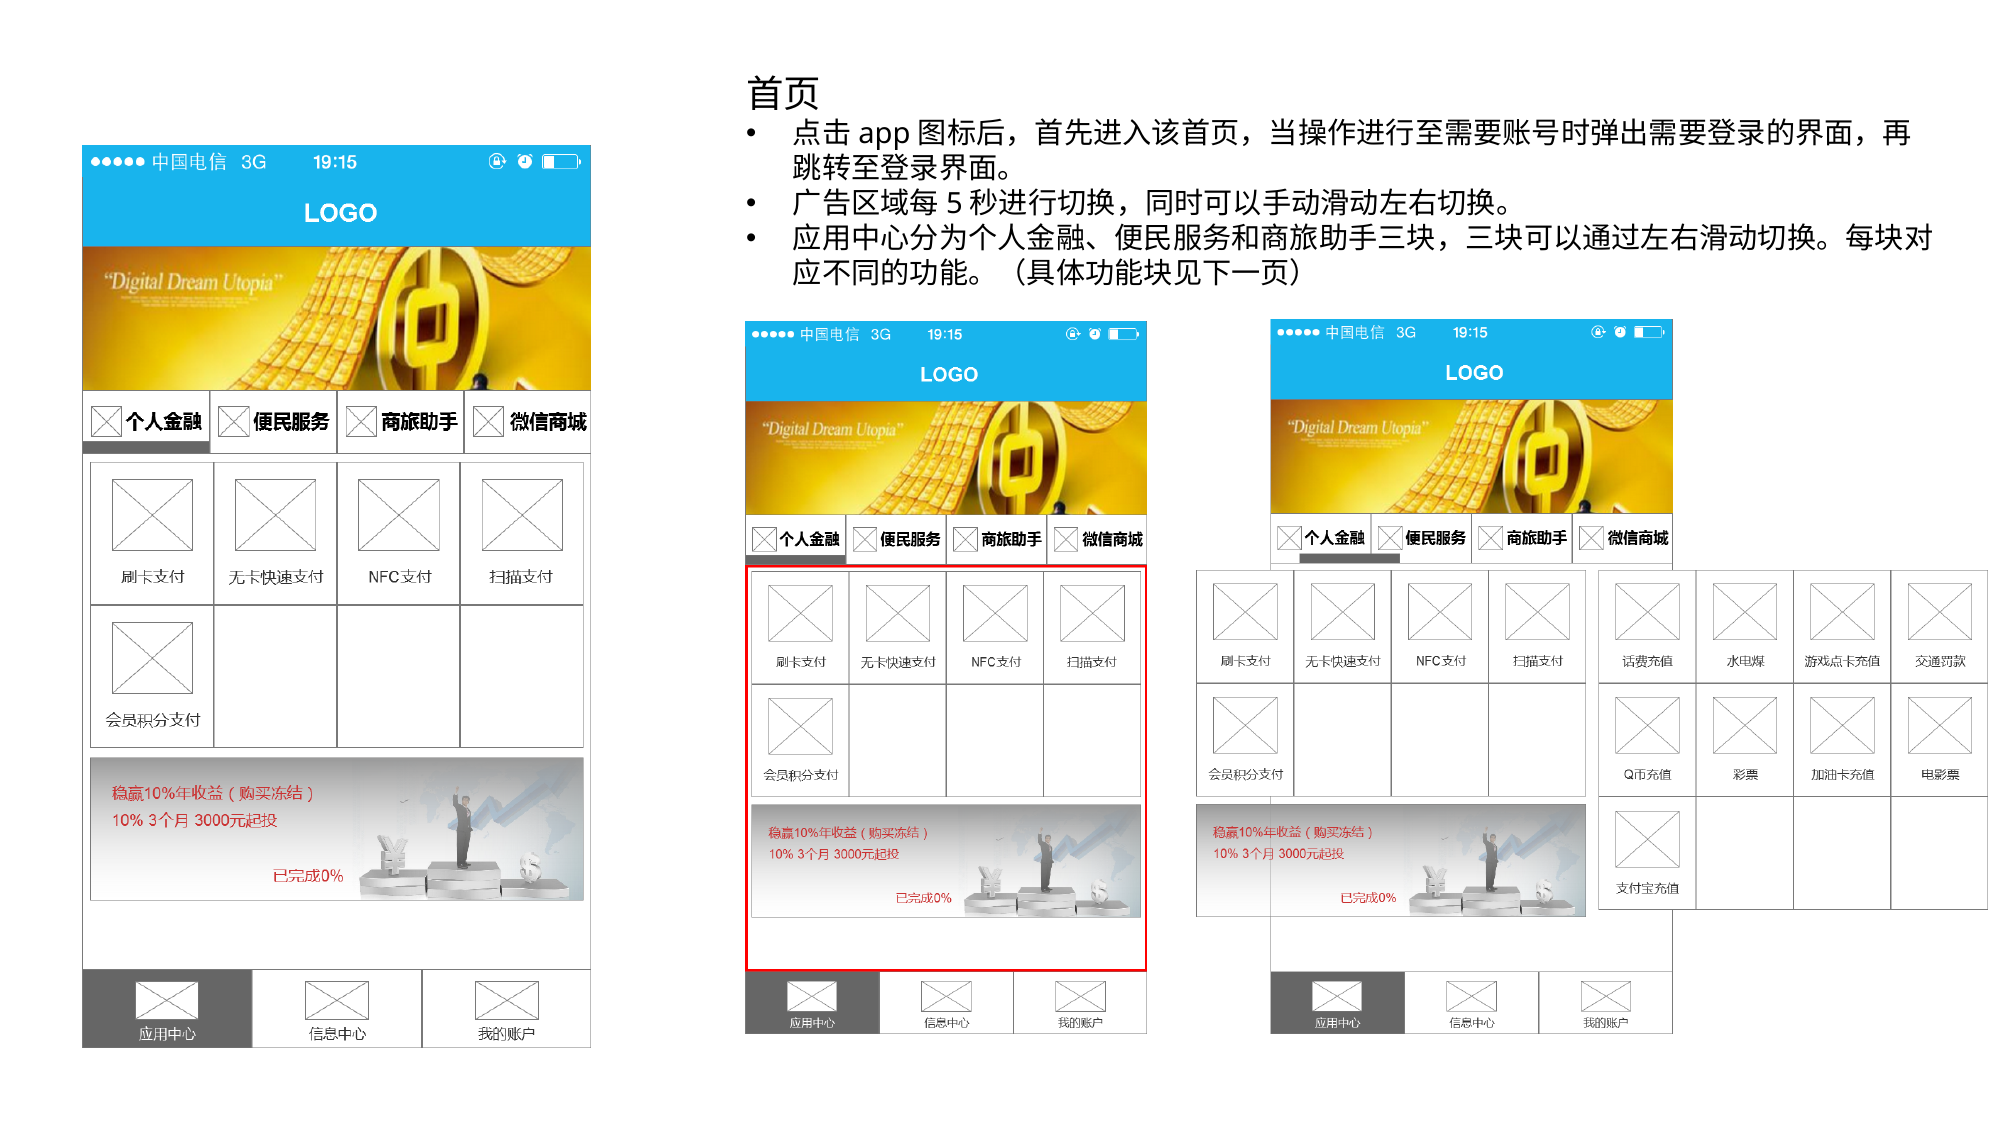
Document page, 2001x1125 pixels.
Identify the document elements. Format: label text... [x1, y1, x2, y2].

picture [1196, 319, 1988, 1034]
picture [745, 321, 1147, 1034]
picture [82, 145, 591, 1048]
text_box 首页 点击app图标后，首先进入该首页，当操作进行至需要账号时弹出需要登录的界面，再跳转至登录界面。 广告区域每5秒进行切换，同时可以手动滑动左右切换。 应用中心分为个人金融、便民服务和商旅助手三块，三块可以通过左右滑动切换。每块对应不同的功能。（具体功能块见下一页） [731, 62, 1950, 297]
